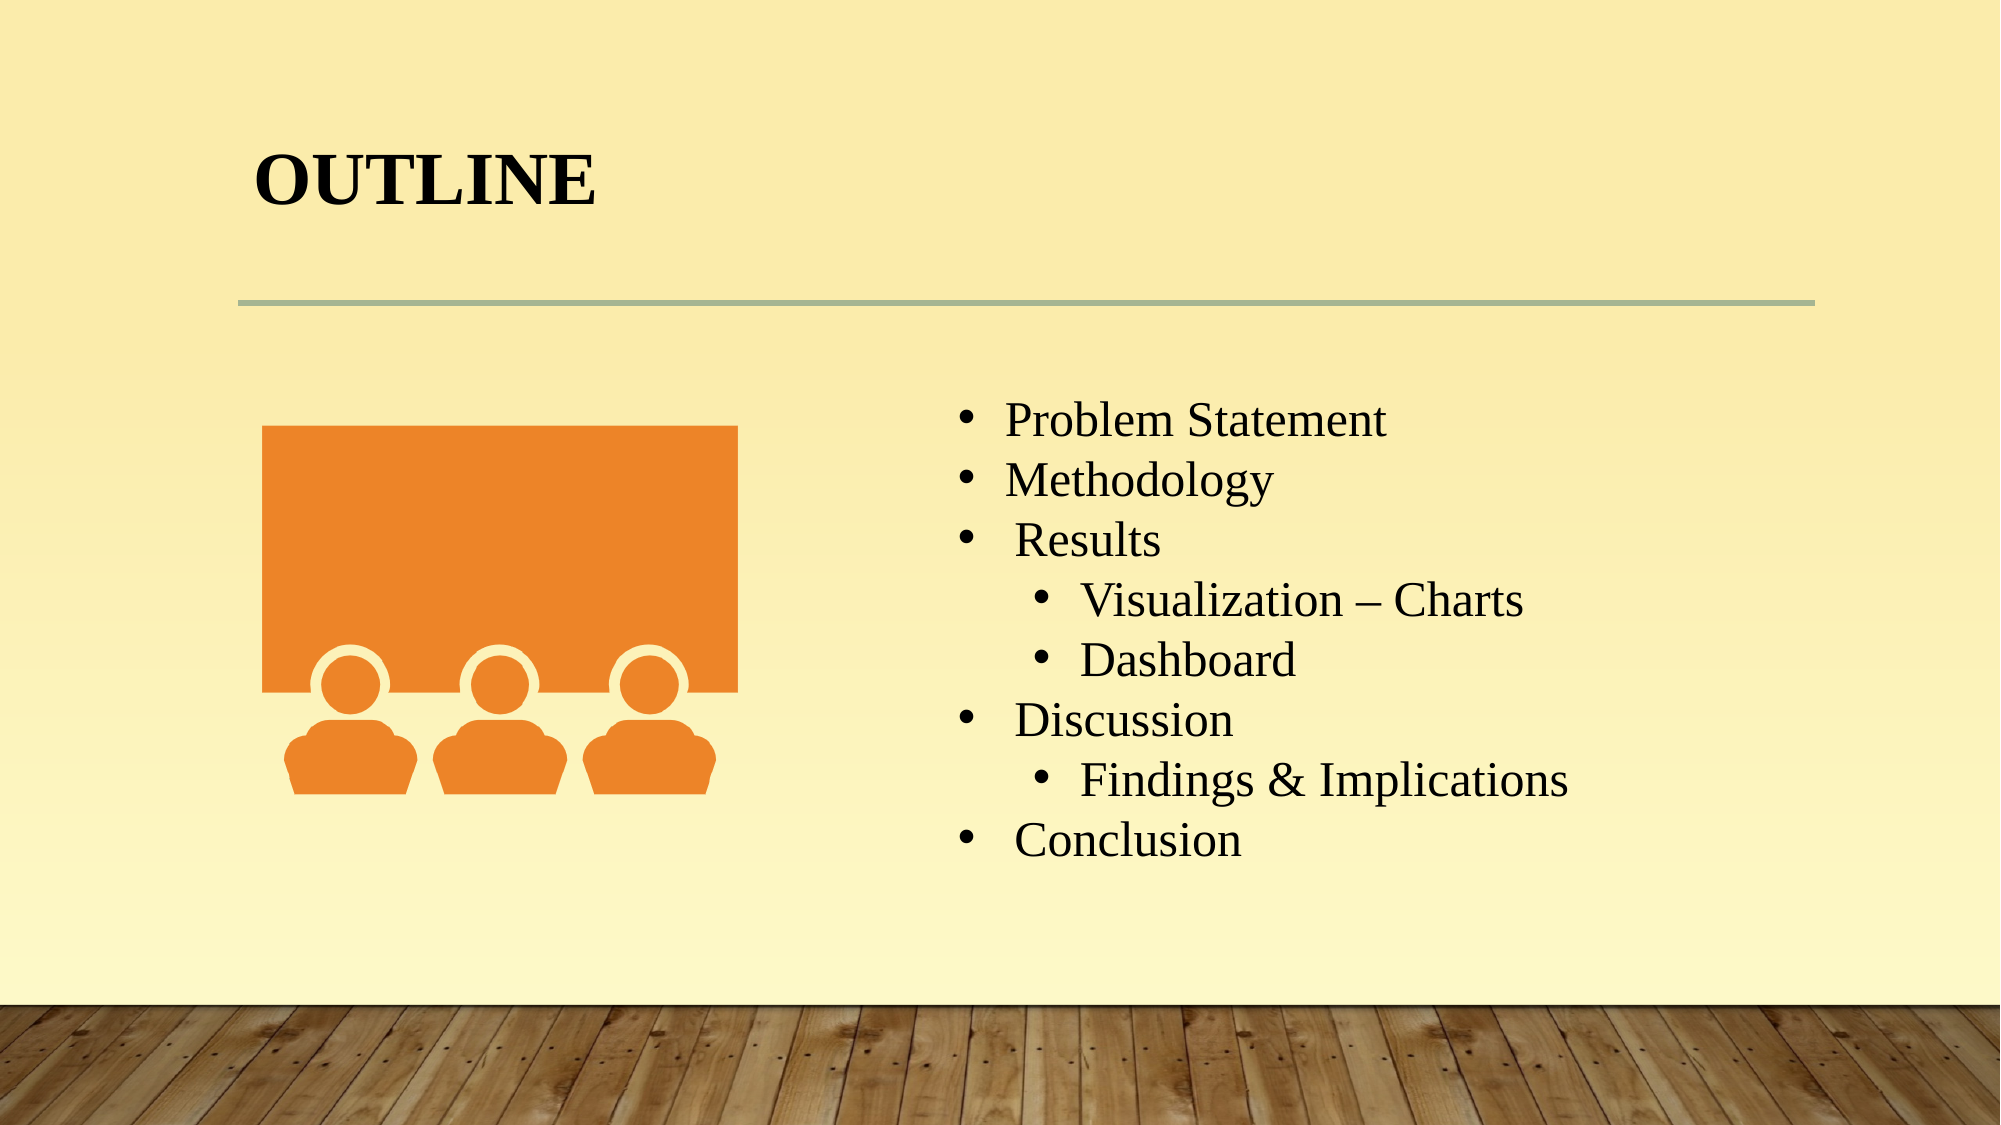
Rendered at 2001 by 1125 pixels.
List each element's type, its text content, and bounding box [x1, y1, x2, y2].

text_box Problem Statement Methodology Results Visualization – Charts Dashboard Discussion Findings & Implications Conclusion [943, 378, 1788, 919]
title Outline [238, 131, 1814, 305]
picture [0, 1005, 2000, 1125]
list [243, 353, 757, 867]
